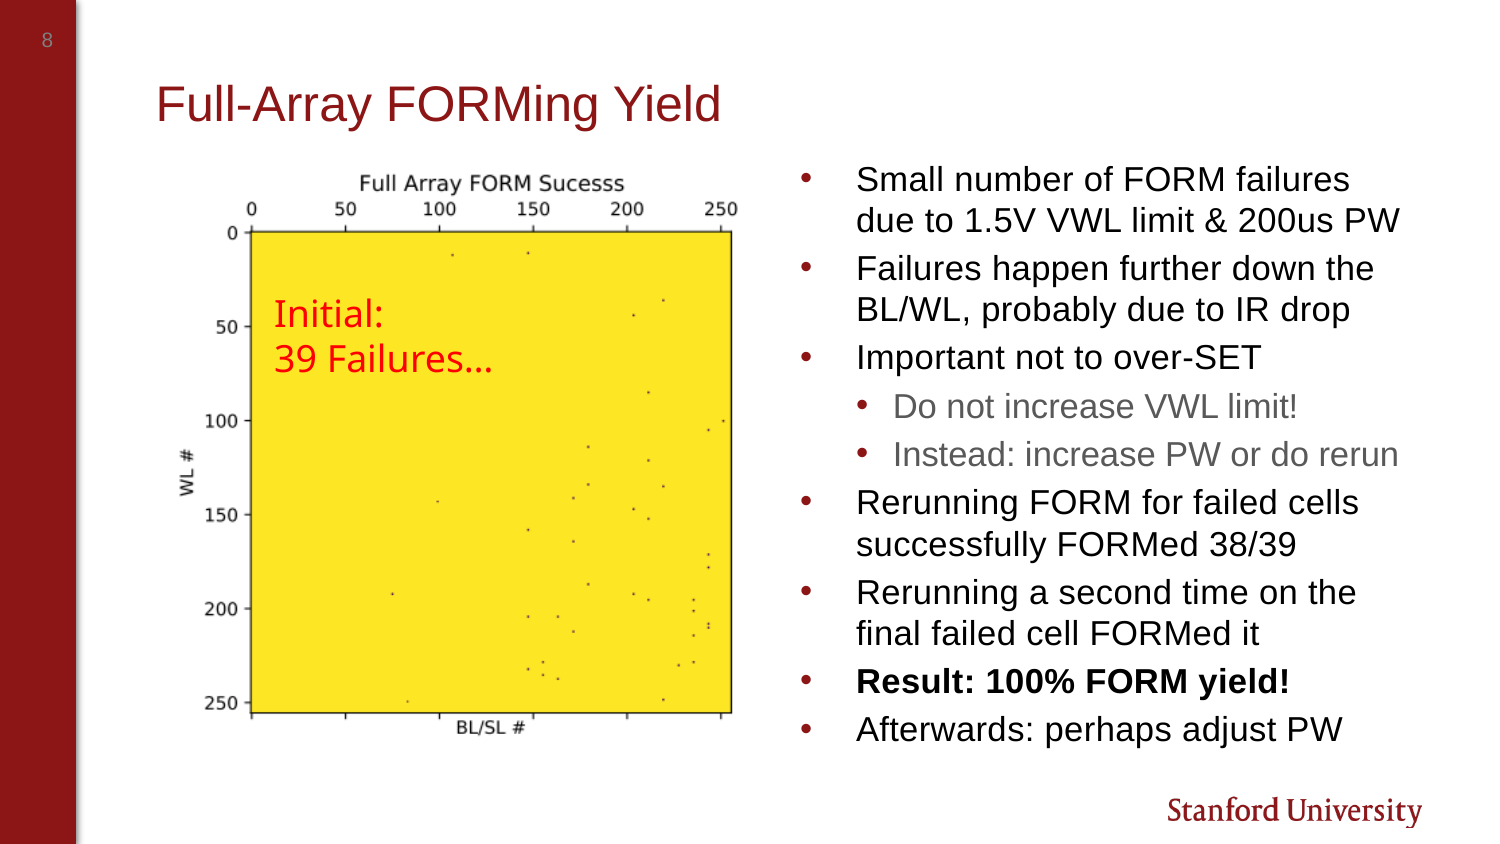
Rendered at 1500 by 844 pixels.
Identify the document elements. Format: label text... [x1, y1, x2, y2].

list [157, 148, 775, 766]
list Small number of FORM failures due to 1.5V VWL limit & 200us PW Failures happen further down the BL/WL, probably due to IR drop Important not to over-SET Do not increase VWL limit! Instead: increase PW or do rerun Rerunning FORM for failed cells successfully FORMed 38/39 Rerunning a second time on the final failed cell FORMed it Result: 100% FORM yield! Afterwards: perhaps adjust PW [800, 149, 1421, 766]
title Full-Array FORMing Yield [155, 58, 1420, 140]
